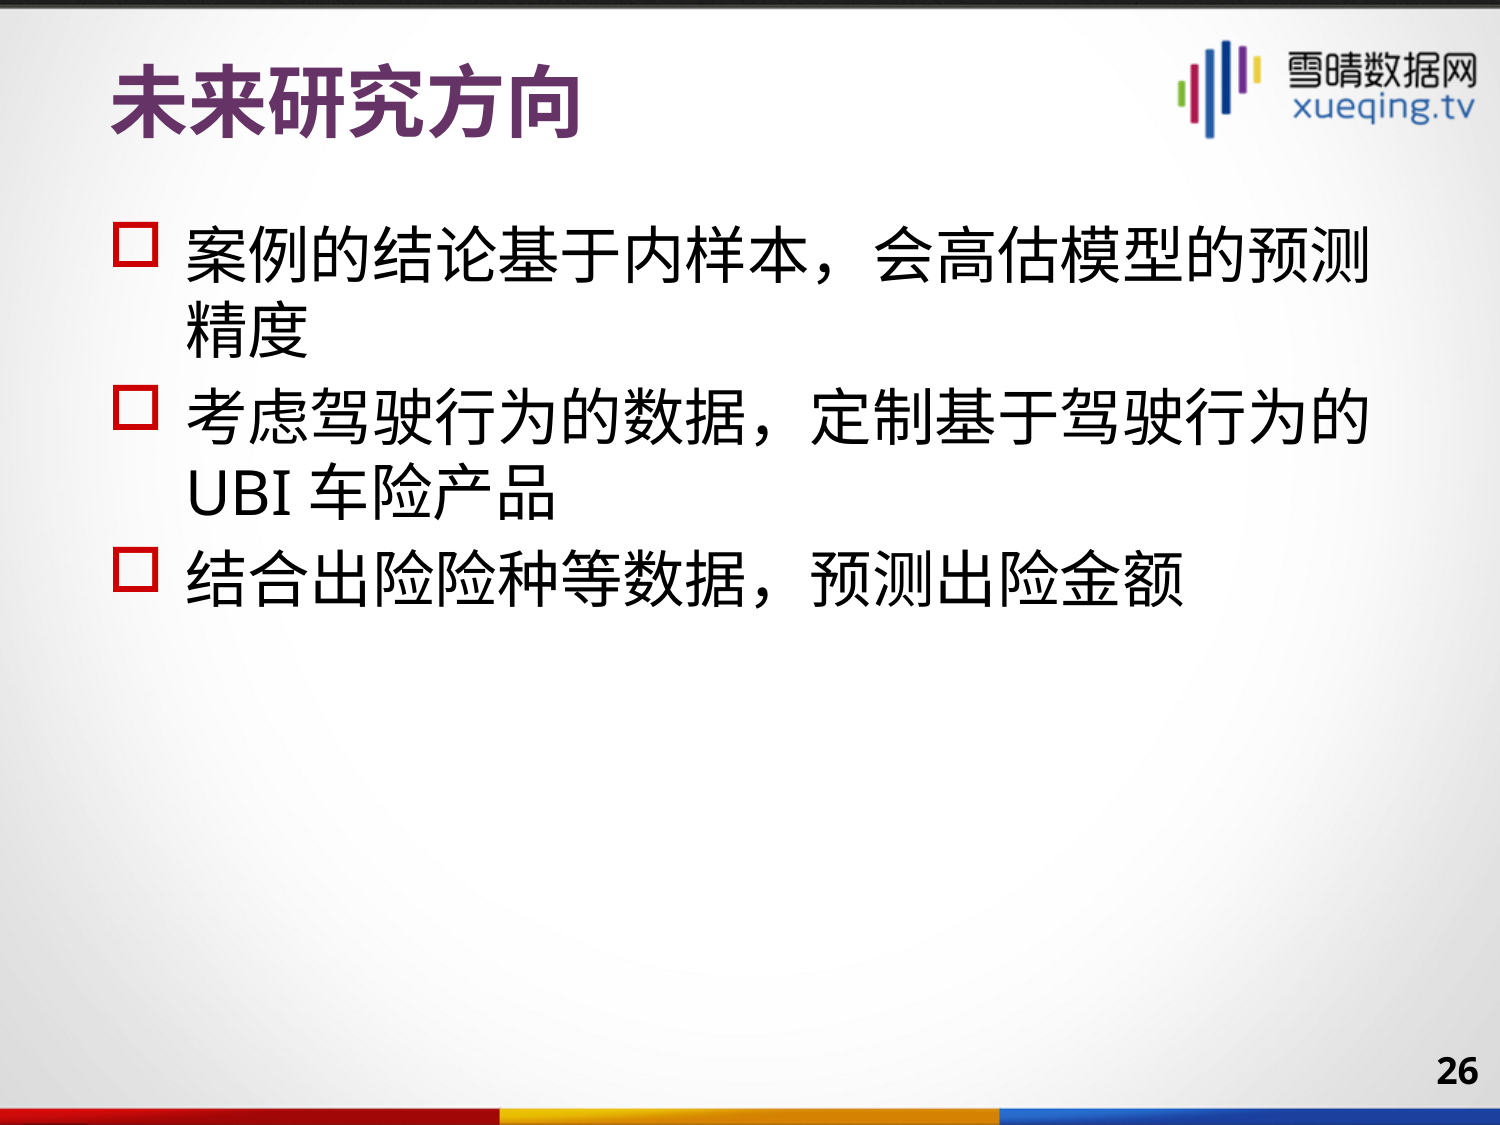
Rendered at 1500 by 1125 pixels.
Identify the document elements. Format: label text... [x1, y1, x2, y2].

list 案例的结论基于内样本，会高估模型的预测精度 考虑驾驶行为的数据，定制基于驾驶行为的UBI车险产品 结合出险险种等数据，预测出险金额 [92, 207, 1406, 909]
title 未来研究方向 [93, 18, 1407, 156]
picture [0, 0, 1500, 1125]
slide_number 26 [1387, 1039, 1495, 1118]
